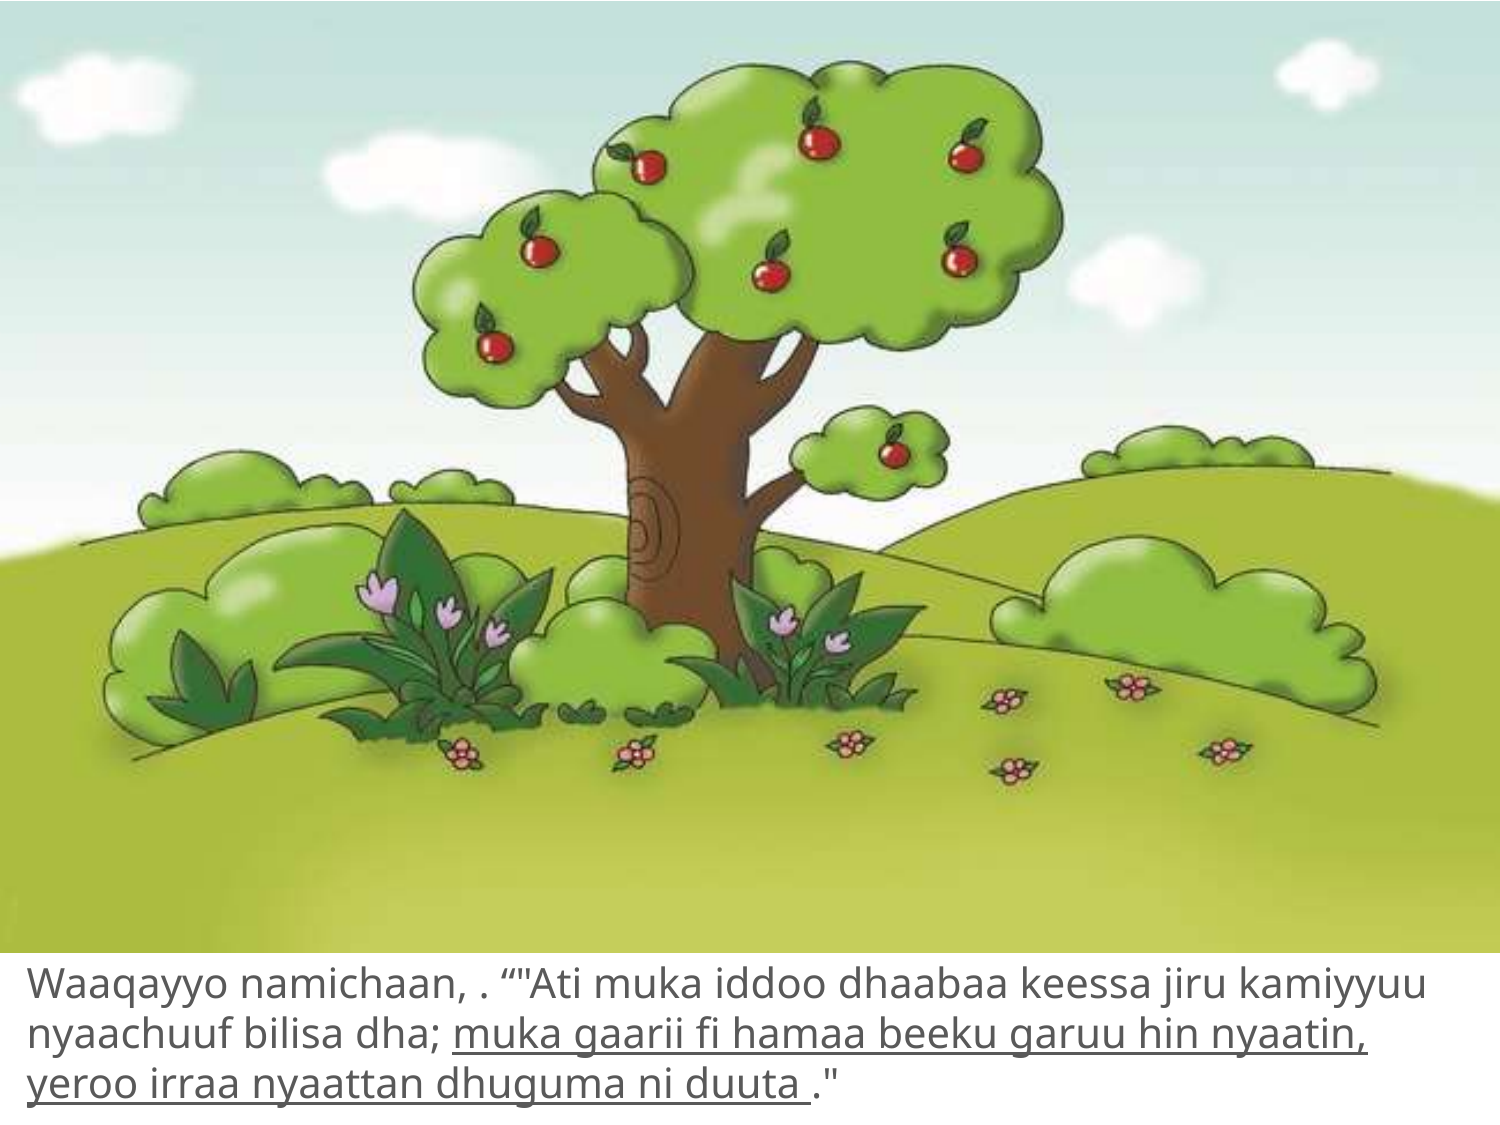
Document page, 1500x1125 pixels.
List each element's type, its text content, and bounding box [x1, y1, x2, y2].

picture [0, 0, 1500, 953]
text_box Waaqayyo namichaan, . “"Ati muka iddoo dhaabaa keessa jiru kamiyyuu nyaachuuf bilisa dha; muka gaarii fi hamaa beeku garuu hin nyaatin, yeroo irraa nyaattan dhuguma ni duuta ." [11, 960, 1483, 1115]
